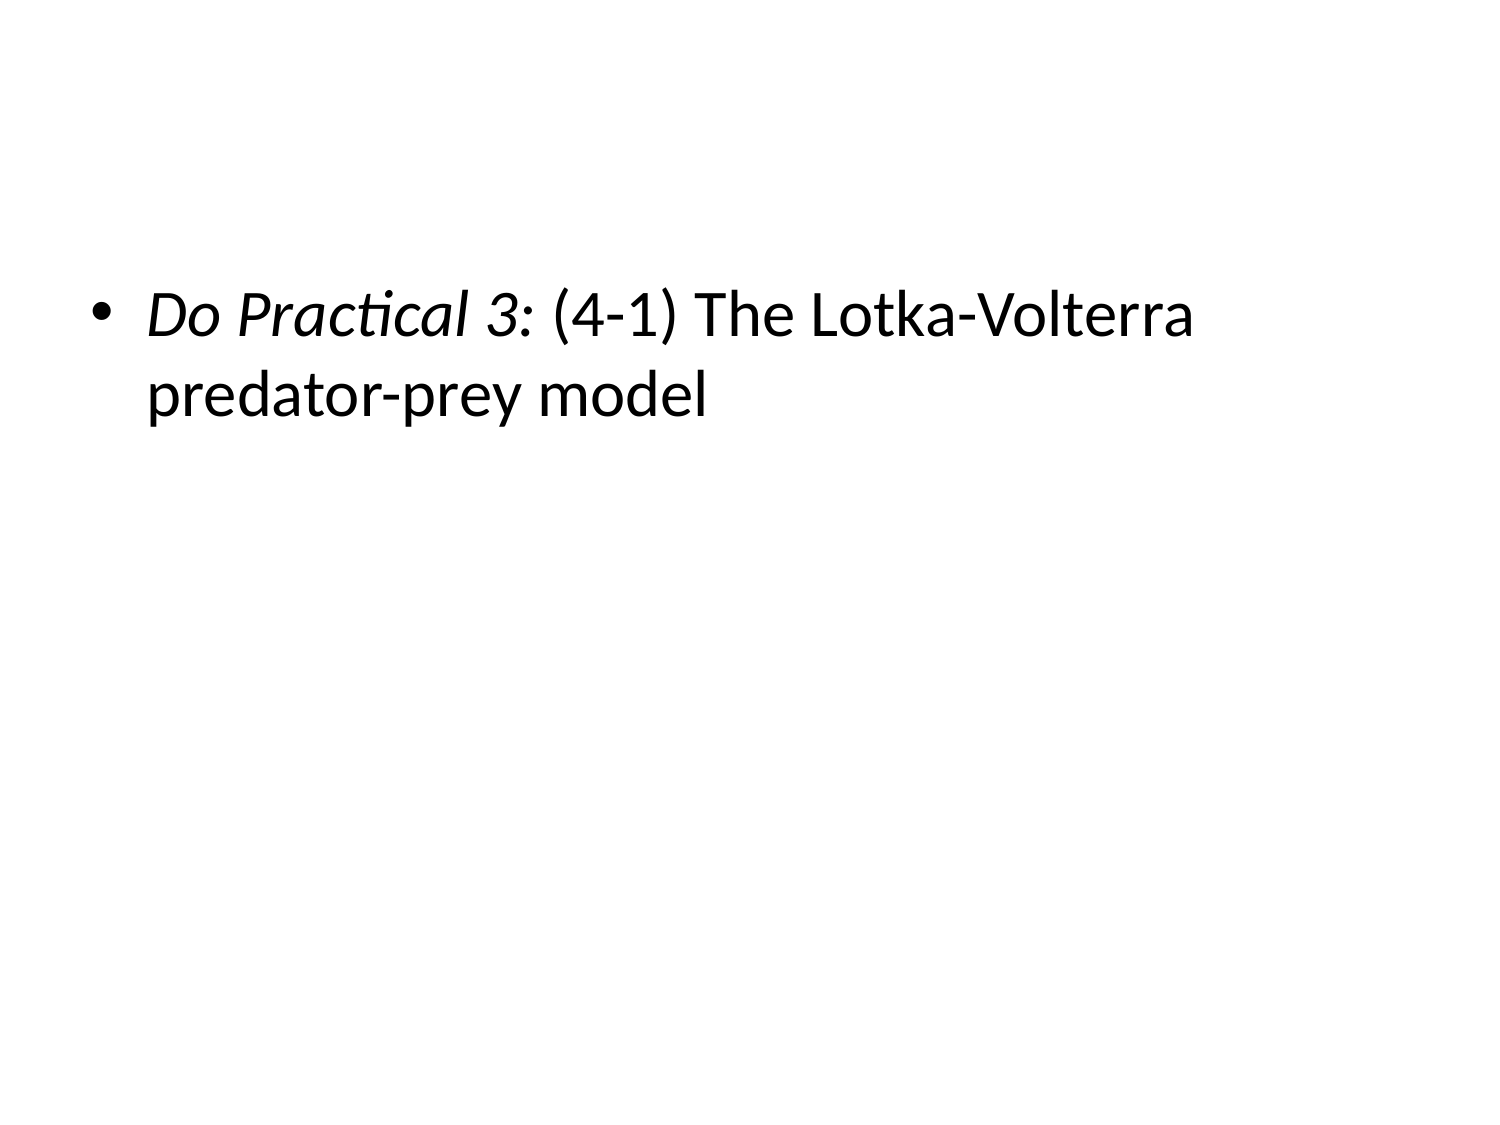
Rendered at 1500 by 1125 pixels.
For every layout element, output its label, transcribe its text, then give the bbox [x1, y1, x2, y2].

list Do Practical 3: (4-1) The Lotka-Volterra predator-prey model [75, 262, 1425, 1005]
